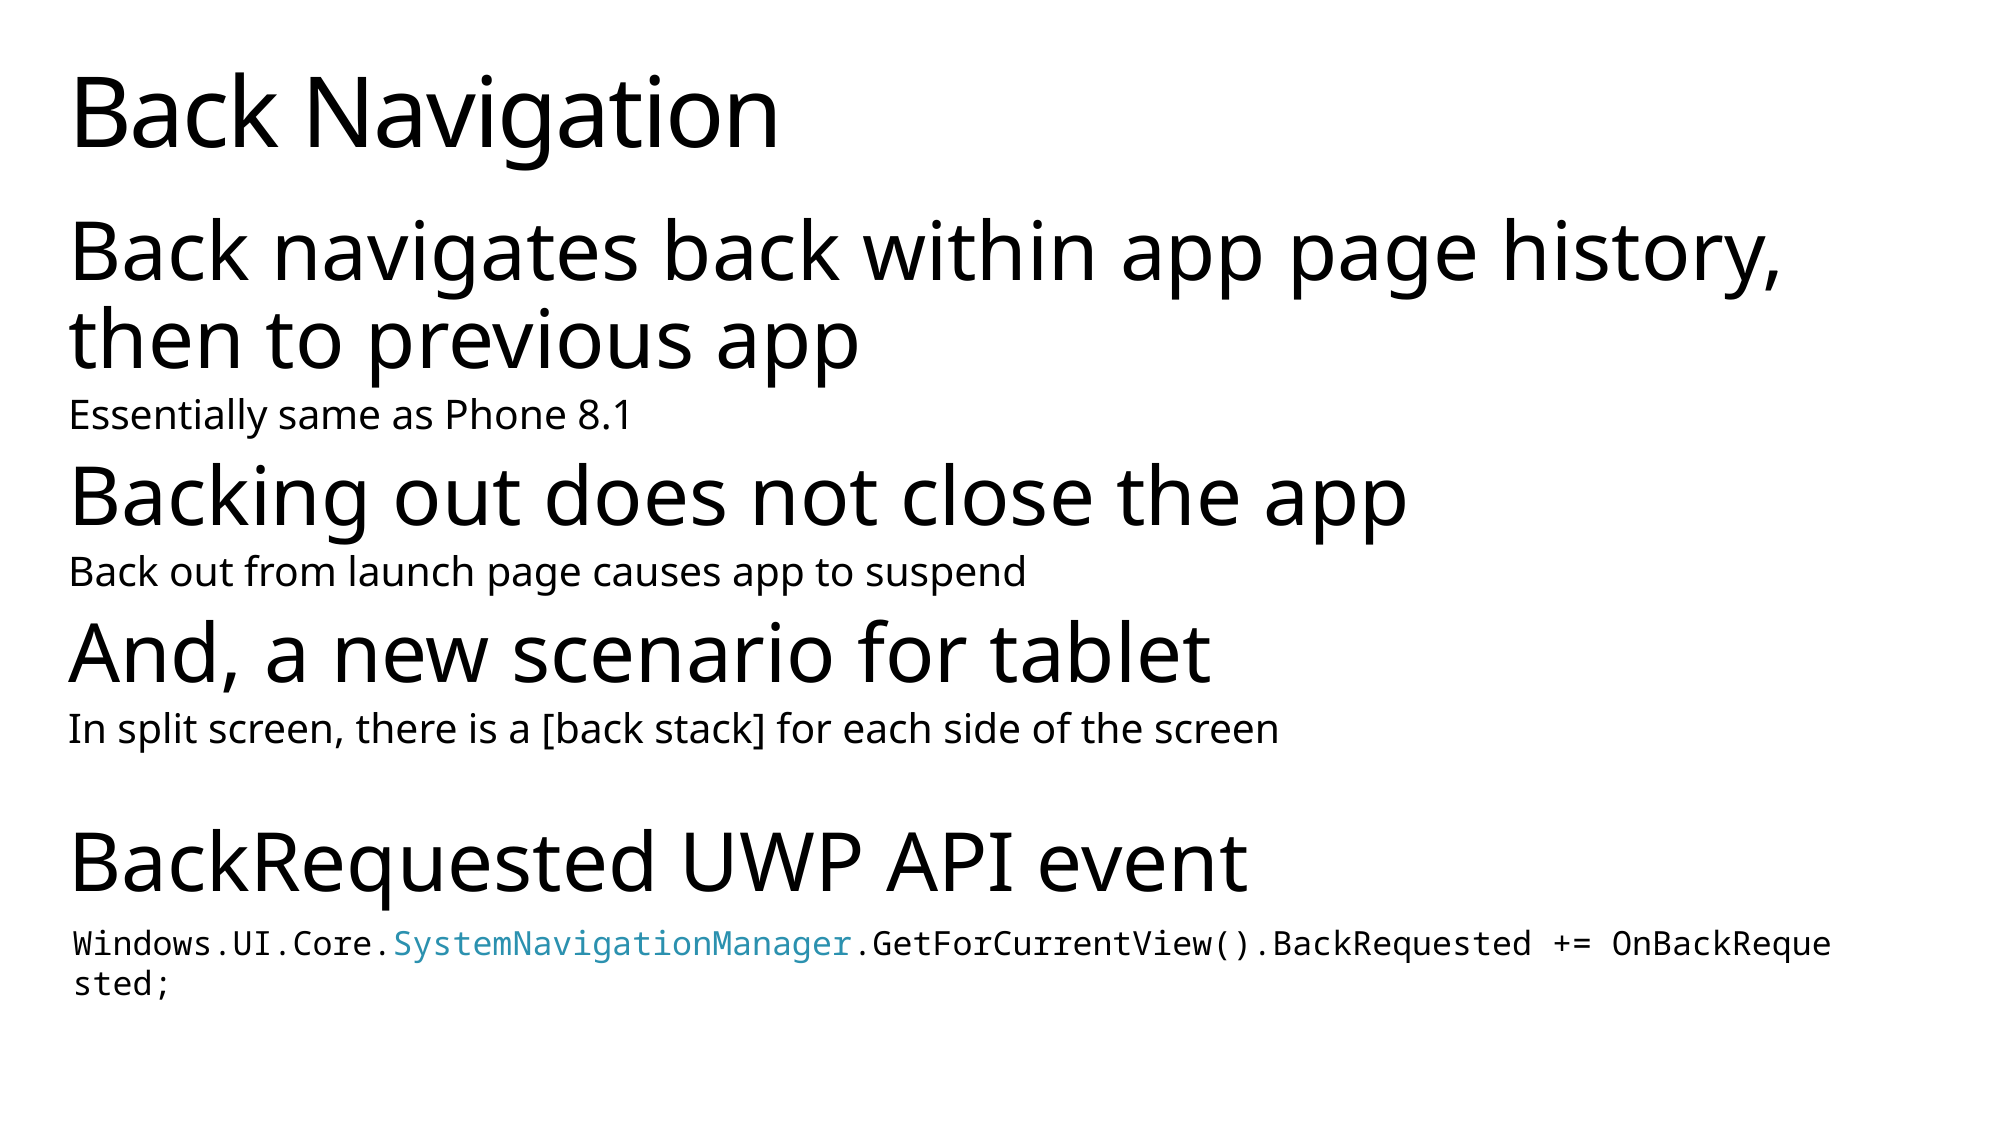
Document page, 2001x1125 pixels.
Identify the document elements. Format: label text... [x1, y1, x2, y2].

text_box Windows.UI.Core.SystemNavigationManager.GetForCurrentView().BackRequested += OnBackRequested; [57, 915, 1860, 1010]
title Back Navigation [44, 47, 1957, 196]
list Back navigates back within app page history, then to previous app Essentially same as Phone 8.1 Backing out does not close the app Back out from launch page causes app to suspend And, a new scenario for tablet In split screen, there is a [back stack] for each side of the screen BackRequested UWP API event [44, 195, 1956, 1112]
